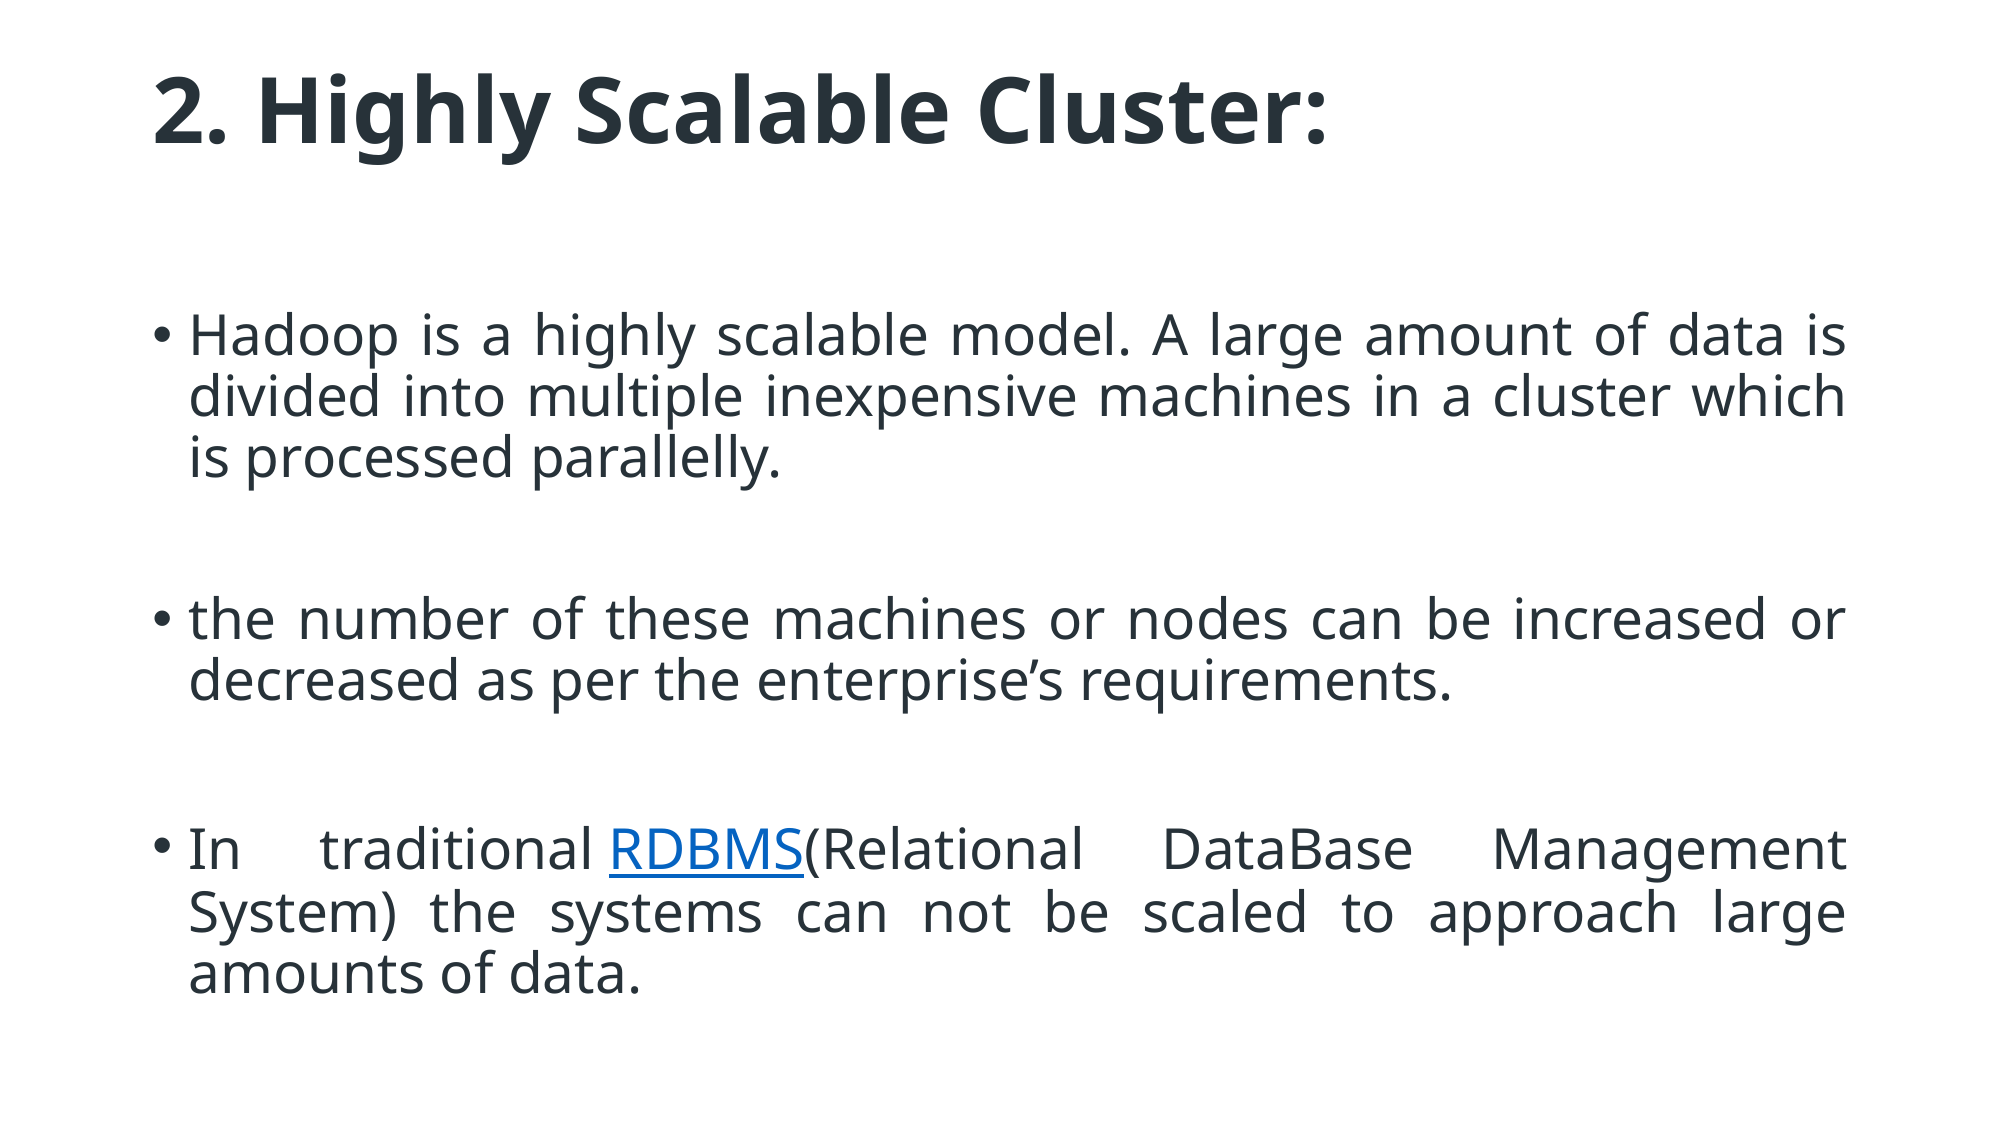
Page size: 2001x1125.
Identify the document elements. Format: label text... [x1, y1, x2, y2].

title 2. Highly Scalable Cluster: [137, 59, 1863, 278]
list Hadoop is a highly scalable model. A large amount of data is divided into multiple inexpensive machines in a cluster which is processed parallelly. the number of these machines or nodes can be increased or decreased as per the enterprise’s requirements. In traditional RDBMS(Relational DataBase Management System) the systems can not be scaled to approach large amounts of data. [137, 299, 1863, 1014]
